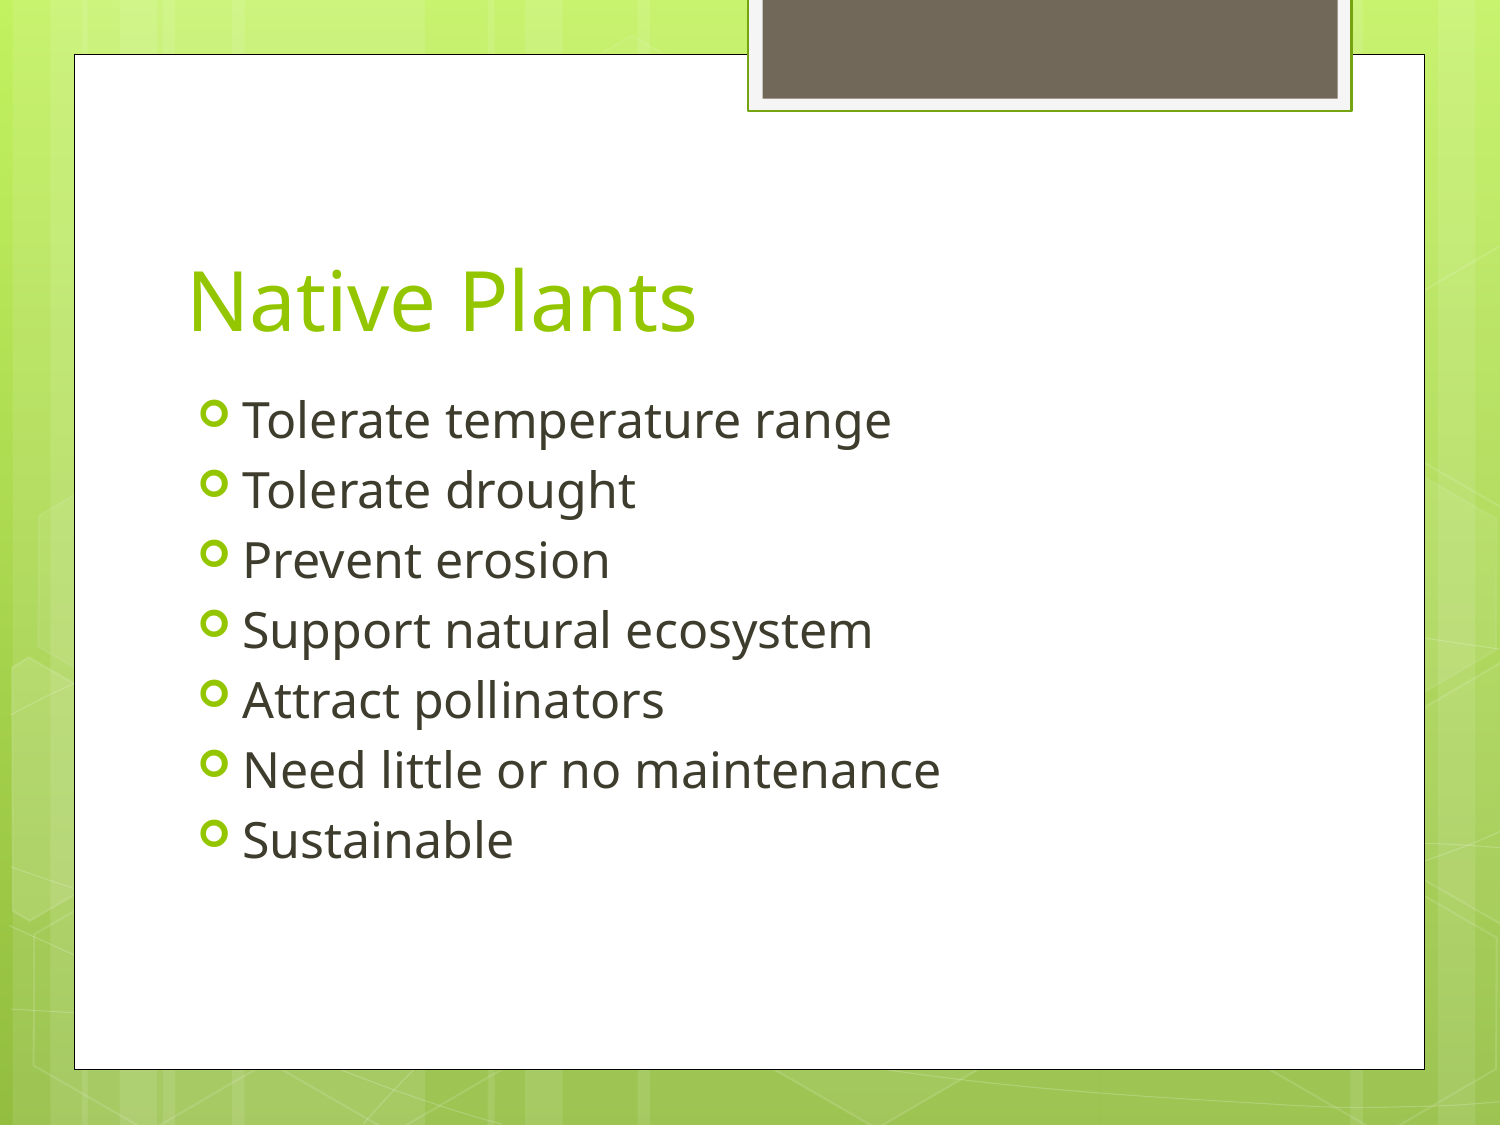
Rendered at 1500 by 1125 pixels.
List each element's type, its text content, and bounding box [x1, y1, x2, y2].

list Tolerate temperature range Tolerate drought Prevent erosion Support natural ecosystem Attract pollinators Need little or no maintenance Sustainable [171, 381, 1283, 957]
title Native Plants [171, 168, 1324, 357]
